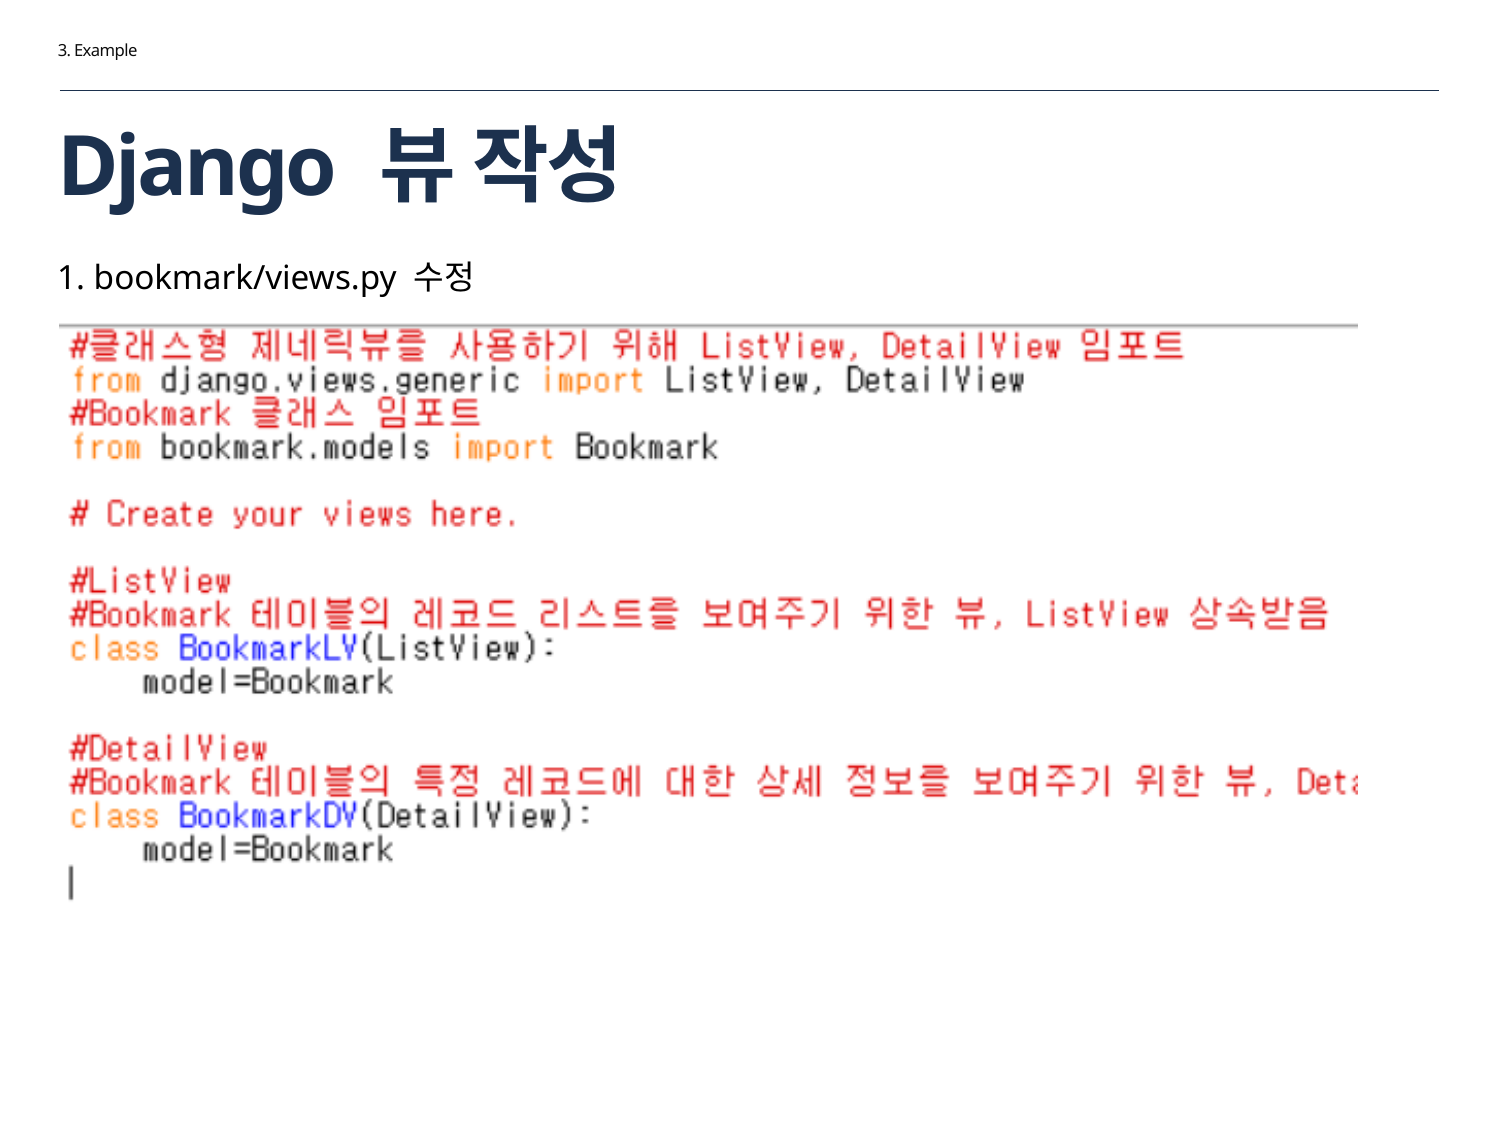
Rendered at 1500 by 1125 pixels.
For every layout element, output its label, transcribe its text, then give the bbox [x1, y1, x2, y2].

text_box 1. bookmark/views.py 수정 [42, 248, 1432, 329]
text_box 3. Example [43, 31, 303, 67]
title Django 뷰 작성 [42, 114, 1383, 211]
picture [59, 322, 1358, 927]
